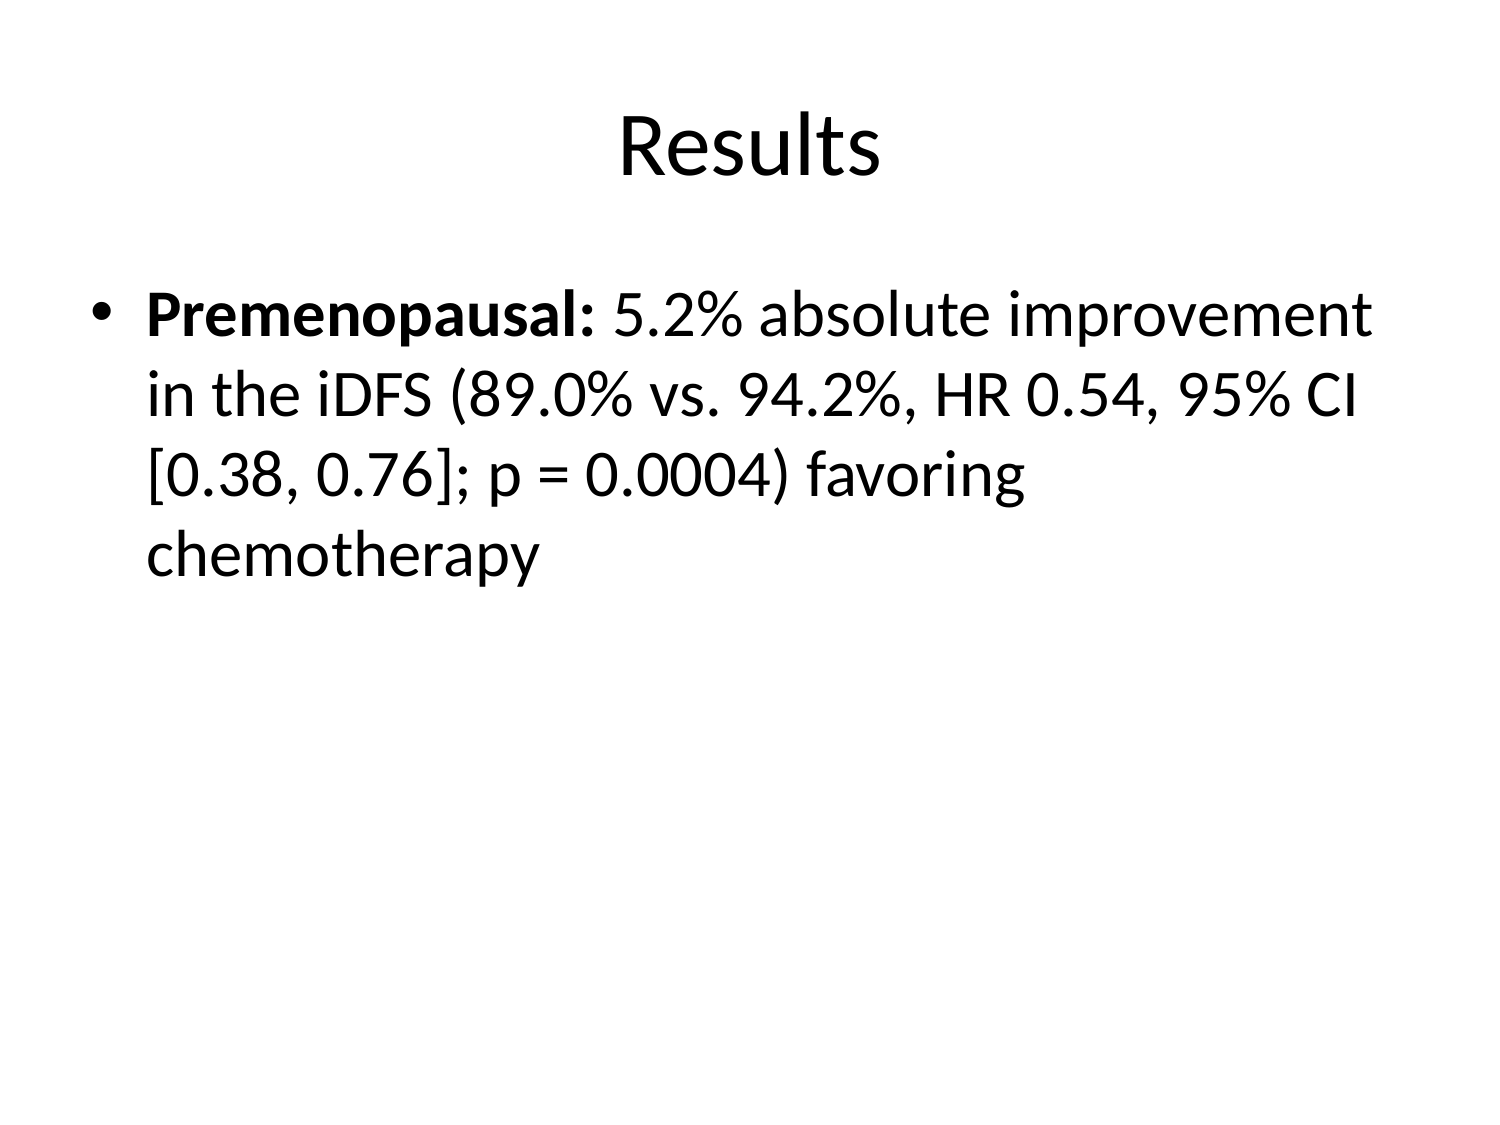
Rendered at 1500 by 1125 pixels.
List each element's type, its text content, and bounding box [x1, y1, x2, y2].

list Premenopausal: 5.2% absolute improvement in the iDFS (89.0% vs. 94.2%, HR 0.54, 95% CI [0.38, 0.76]; p = 0.0004) favoring chemotherapy [75, 262, 1425, 1005]
title Results [75, 45, 1425, 233]
